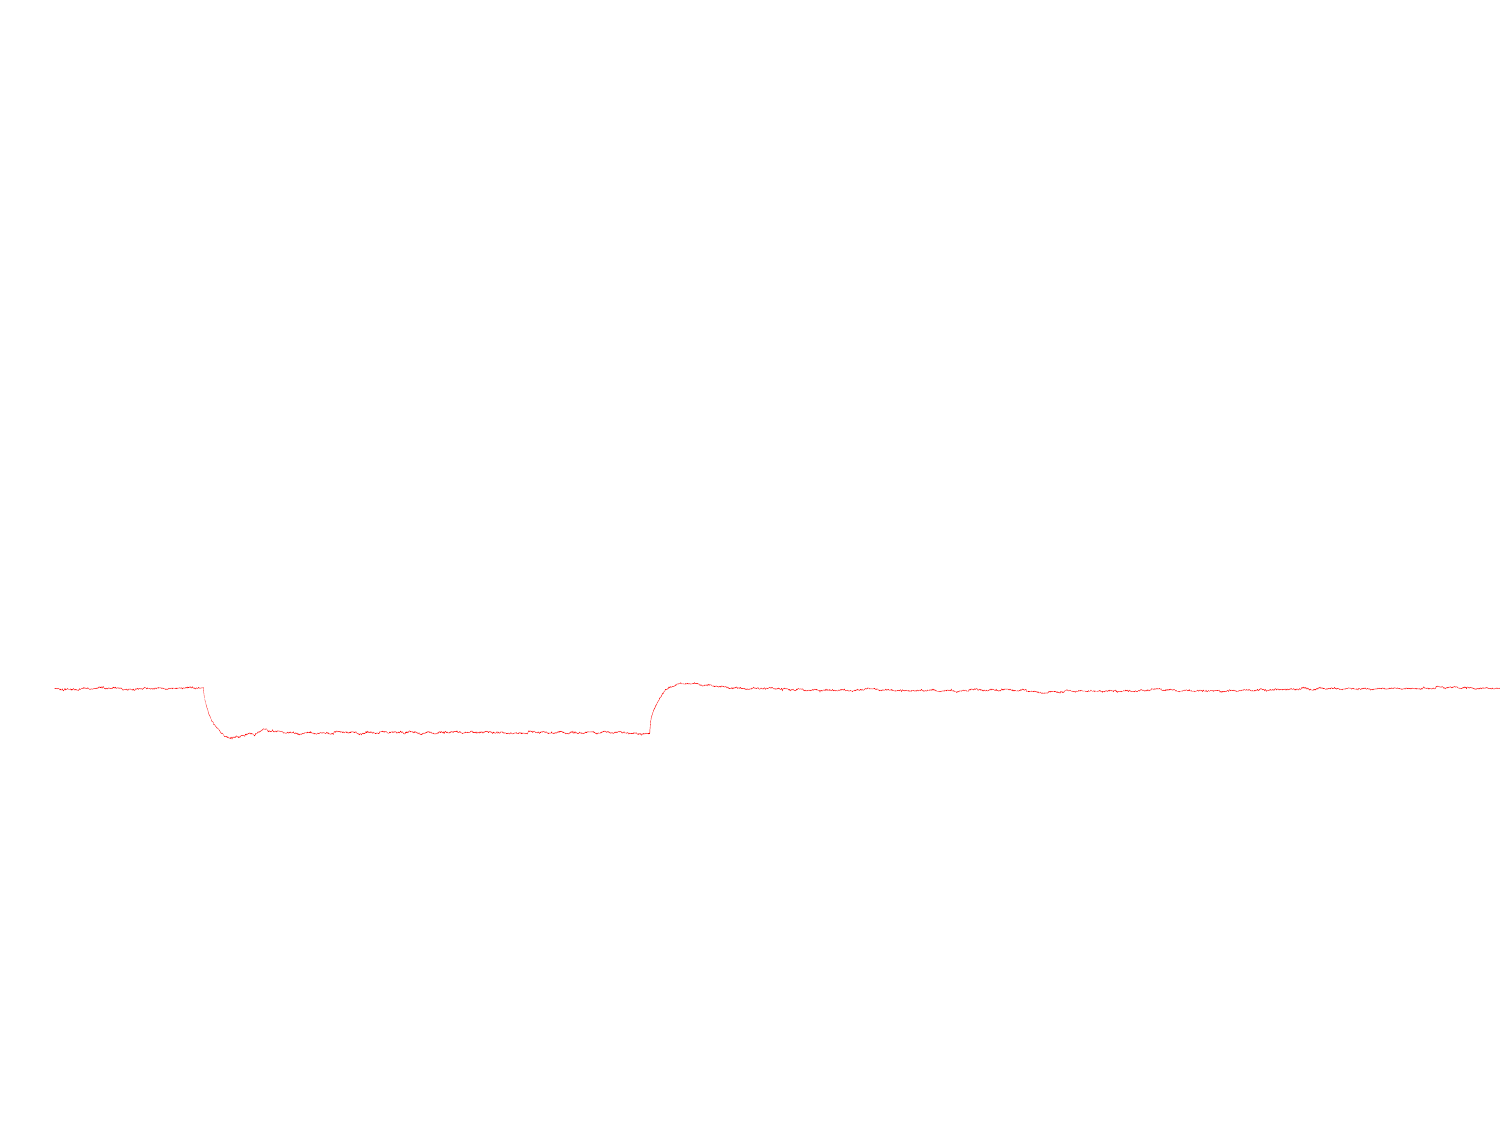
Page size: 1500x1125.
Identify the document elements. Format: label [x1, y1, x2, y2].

text_box [54, 682, 1500, 740]
